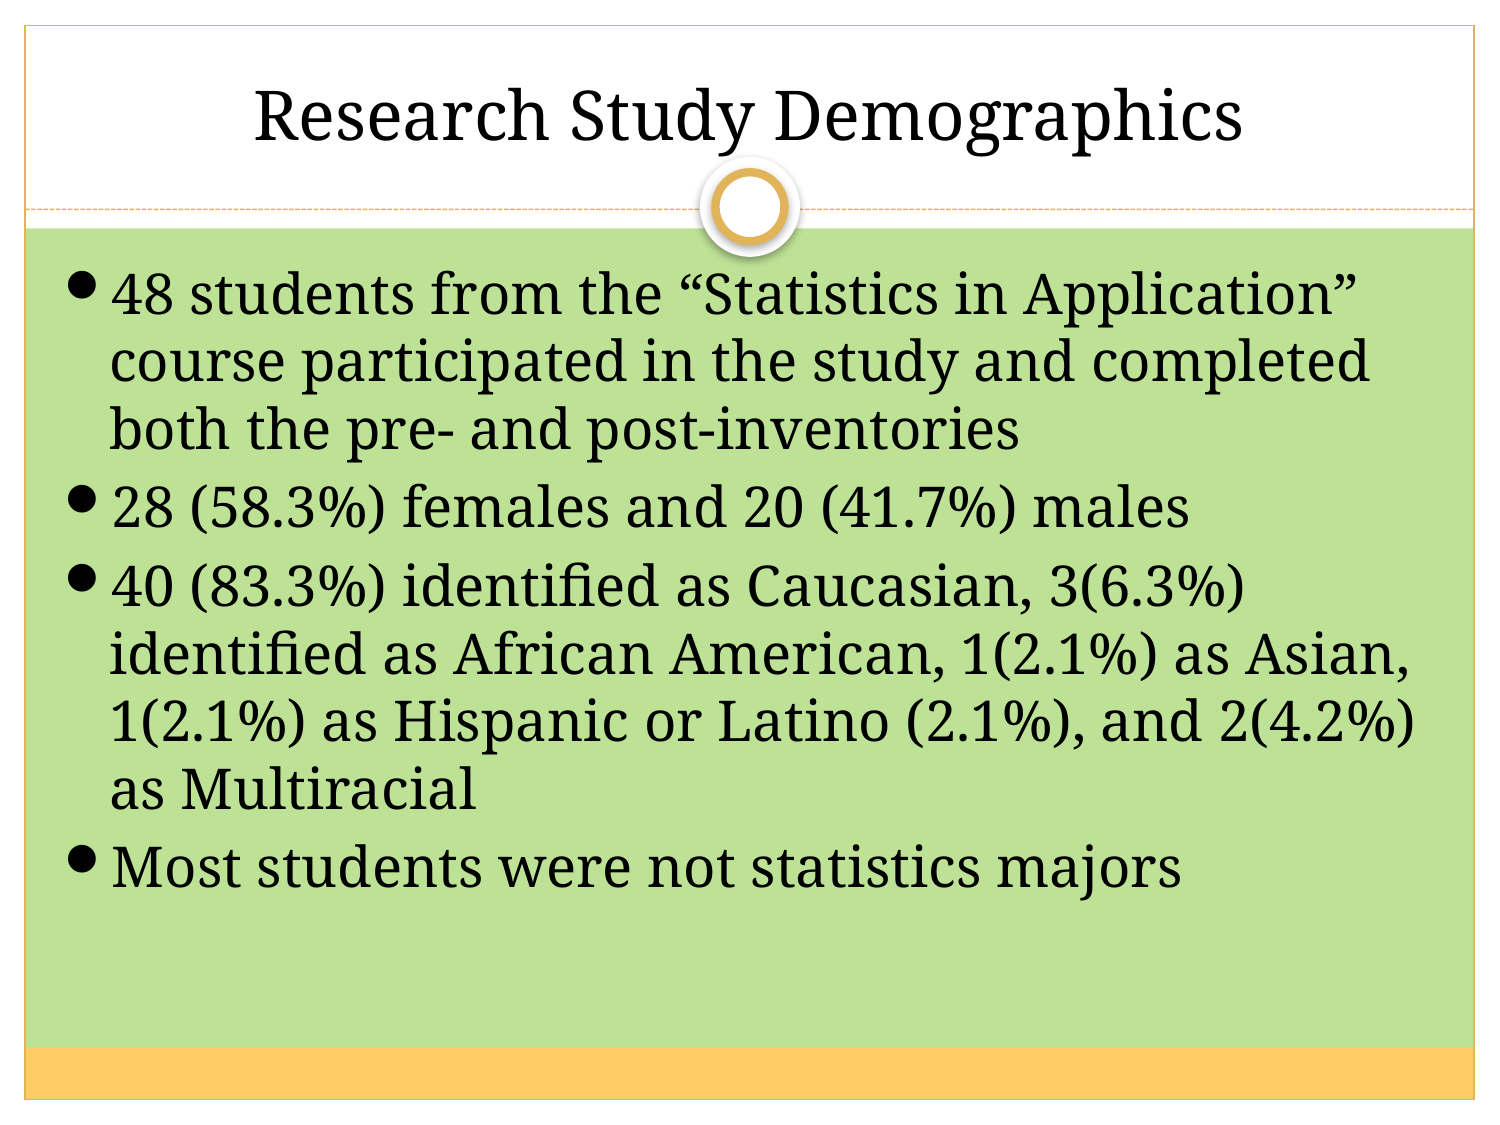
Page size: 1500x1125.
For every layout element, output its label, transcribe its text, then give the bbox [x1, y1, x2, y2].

list 48 students from the “Statistics in Application” course participated in the study and completed both the pre- and post-inventories 28 (58.3%) females and 20 (41.7%) males 40 (83.3%) identified as Caucasian, 3(6.3%) identified as African American, 1(2.1%) as Asian, 1(2.1%) as Hispanic or Latino (2.1%), and 2(4.2%) as Multiracial Most students were not statistics majors [49, 250, 1445, 1001]
title Research Study Demographics [49, 37, 1450, 162]
